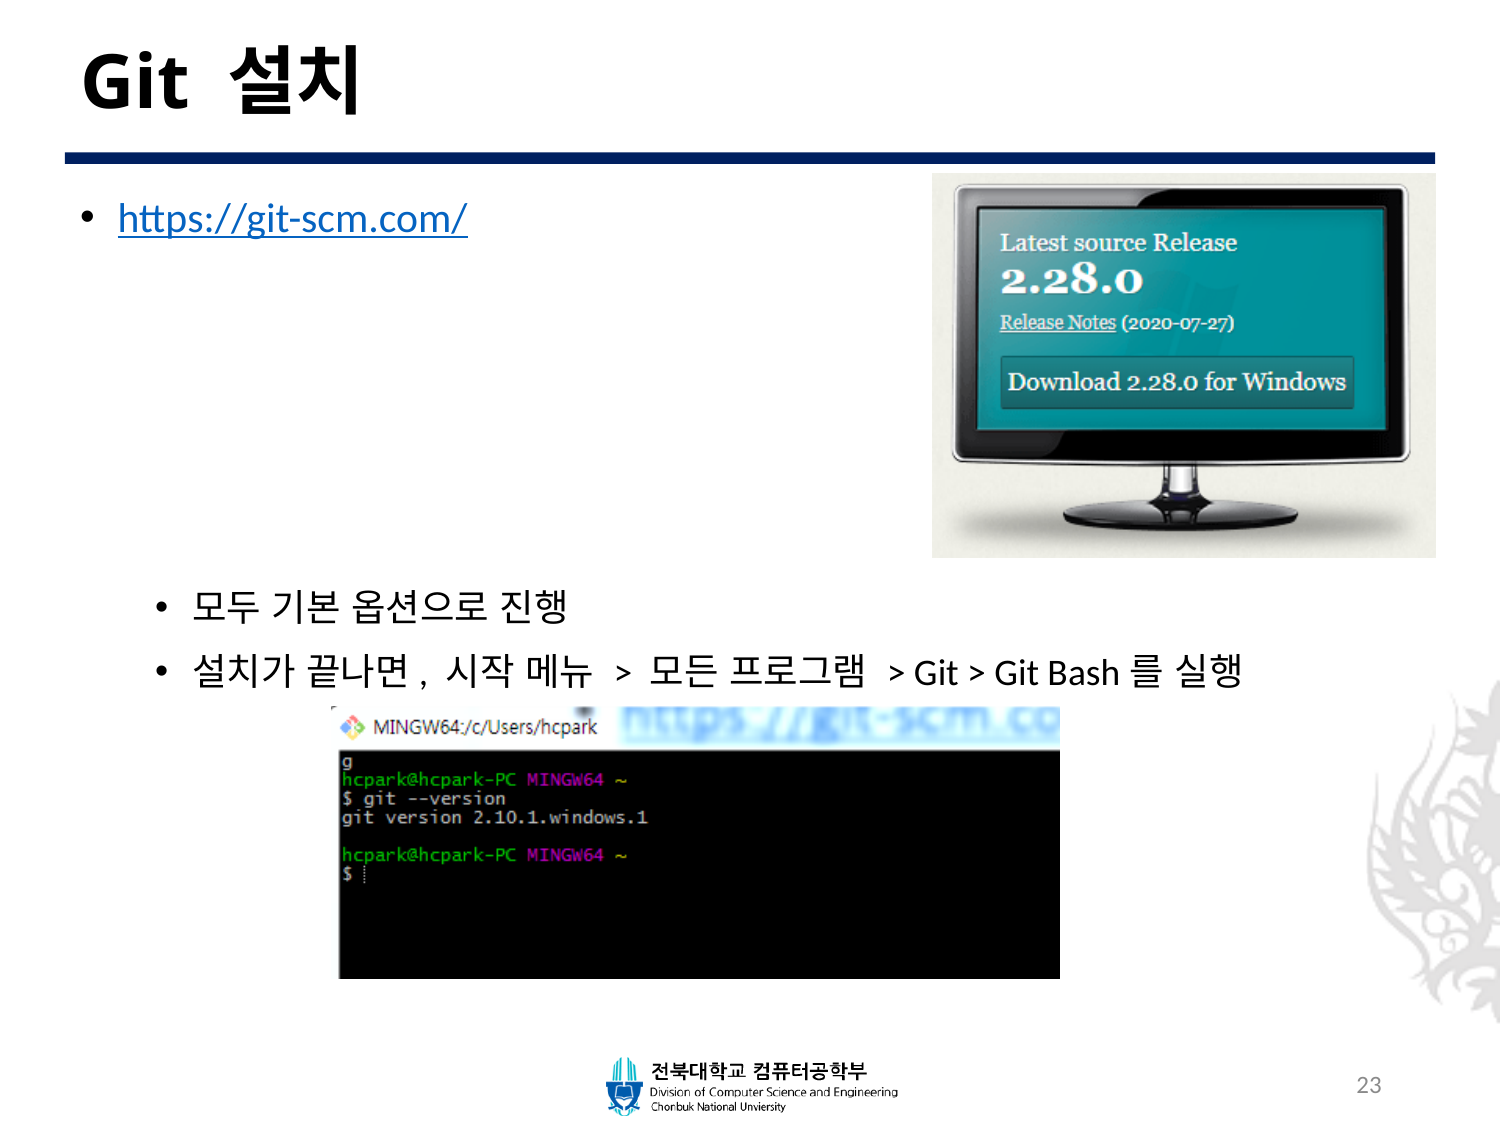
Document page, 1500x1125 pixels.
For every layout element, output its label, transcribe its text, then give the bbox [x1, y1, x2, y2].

picture [600, 1057, 900, 1116]
picture [331, 706, 1060, 979]
list https://git-scm.com/ 모두 기본 옵션으로 진행 설치가 끝나면, 시작 메뉴 > 모든 프로그램 > Git > Git Bash를 실행 [64, 173, 1436, 1039]
slide_number 23 [1059, 1057, 1397, 1111]
picture [931, 173, 1436, 558]
title Git 설치 [64, 26, 1436, 143]
